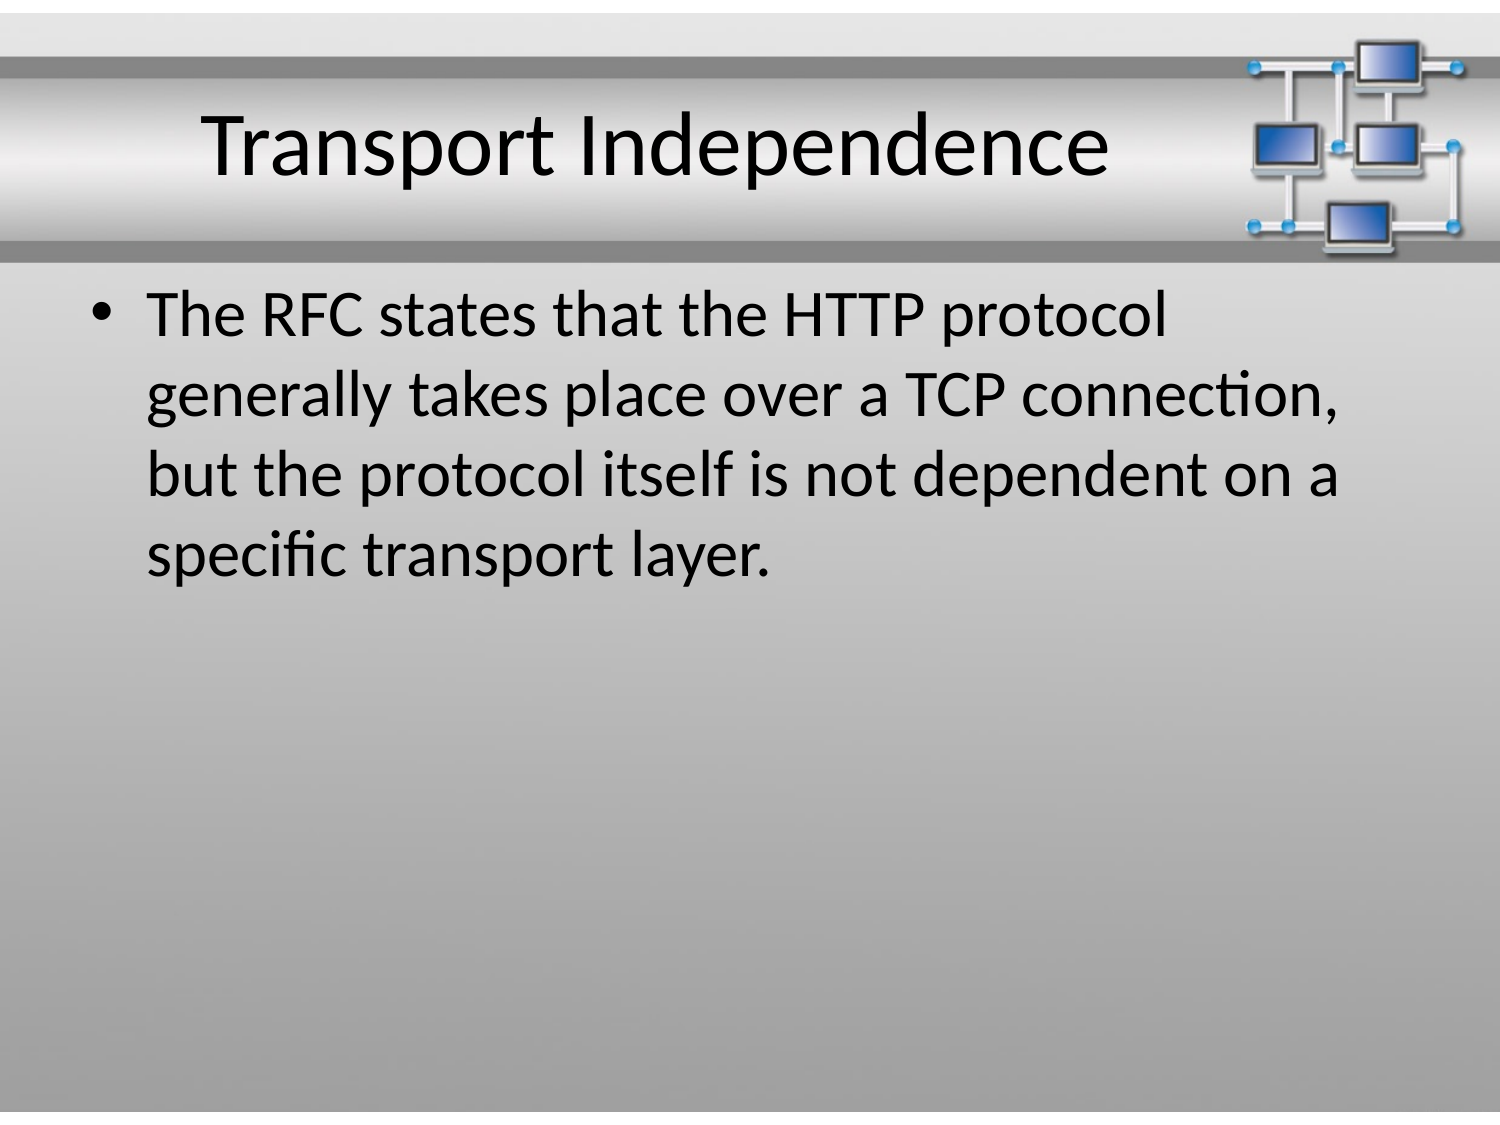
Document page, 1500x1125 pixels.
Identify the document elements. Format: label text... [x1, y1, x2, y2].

title Transport Independence [75, 45, 1238, 233]
list The RFC states that the HTTP protocol generally takes place over a TCP connection, but the protocol itself is not dependent on a specific transport layer. [75, 262, 1425, 1005]
picture [0, 13, 1500, 1112]
